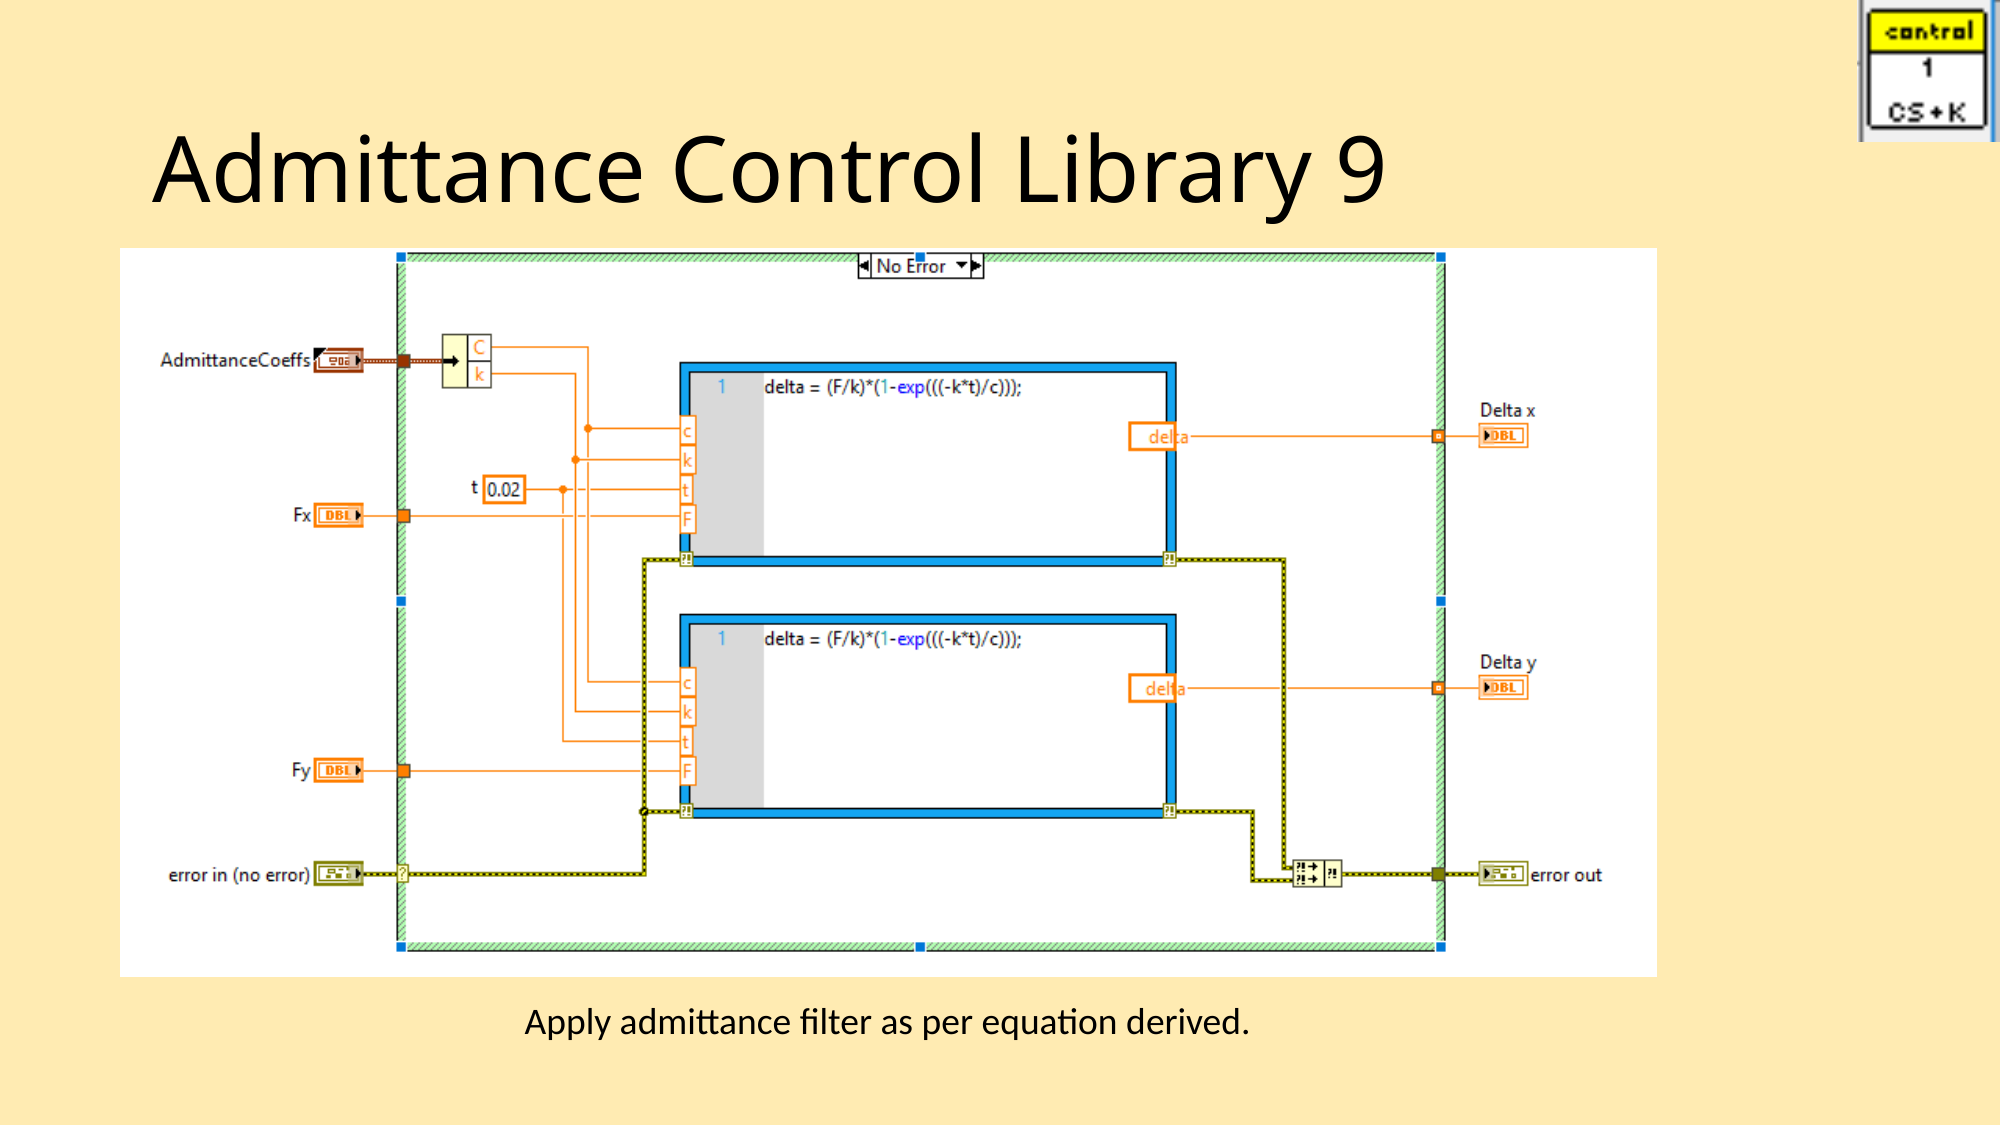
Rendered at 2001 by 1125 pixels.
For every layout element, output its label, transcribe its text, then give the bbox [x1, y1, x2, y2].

picture [120, 248, 1657, 977]
text_box Apply admittance filter as per equation derived. [509, 989, 1267, 1050]
title Admittance Control Library 9 [137, 63, 1863, 282]
picture [1857, 0, 2000, 142]
